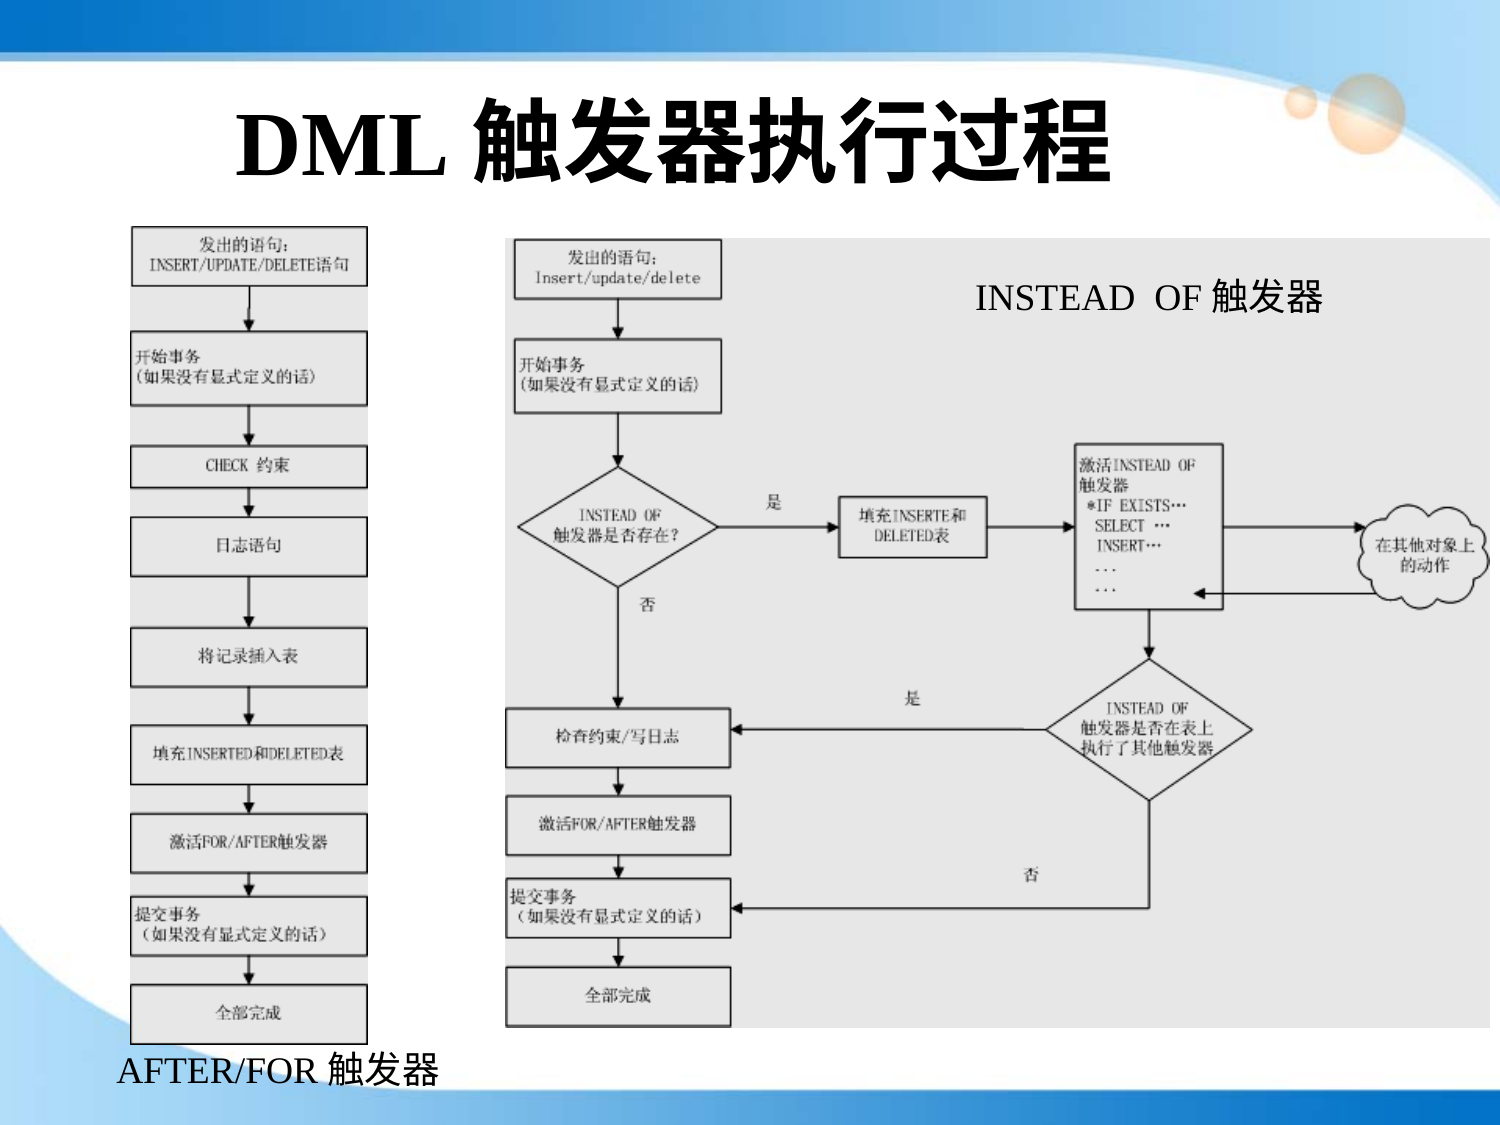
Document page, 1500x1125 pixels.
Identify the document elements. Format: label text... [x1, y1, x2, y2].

text_box AFTER/FOR触发器 [101, 1038, 455, 1099]
picture [0, 0, 1500, 1125]
title DML触发器执行过程 [0, 45, 1350, 233]
